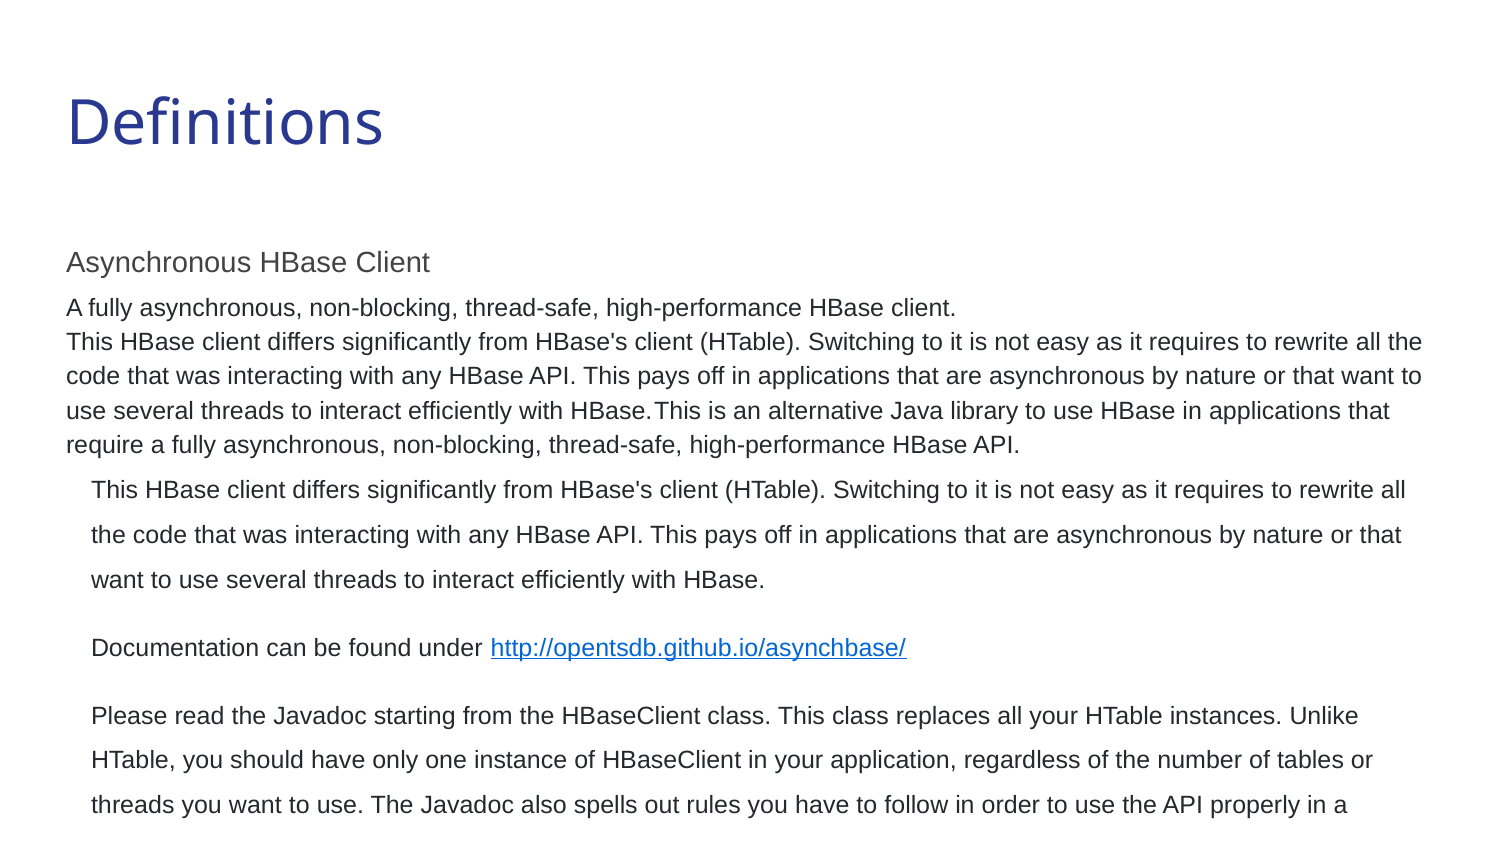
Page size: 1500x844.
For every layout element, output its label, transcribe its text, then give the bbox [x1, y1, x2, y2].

title Definitions [51, 67, 1449, 167]
text_box Asynchronous HBase Client A fully asynchronous, non-blocking, thread-safe, high-performance HBase client. This HBase client differs significantly from HBase's client (HTable). Switching to it is not easy as it requires to rewrite all the code that was interacting with any HBase API. This pays off in applications that are asynchronous by nature or that want to use several threads to interact efficiently with HBase.This is an alternative Java library to use HBase in applications that require a fully asynchronous, non-blocking, thread-safe, high-performance HBase API. This HBase client differs significantly from HBase's client (HTable). Switching to it is not easy as it requires to rewrite all the code that was interacting with any HBase API. This pays off in applications that are asynchronous by nature or that want to use several threads to interact efficiently with HBase. Documentation can be found under http://opentsdb.github.io/asynchbase/ Please read the Javadoc starting from the HBaseClient class. This class replaces all your HTable instances. Unlike HTable, you should have only one instance of HBaseClient in your application, regardless of the number of tables or threads you want to use. The Javadoc also spells out rules you have to follow in order to use the API properly in a [51, 223, 1474, 820]
